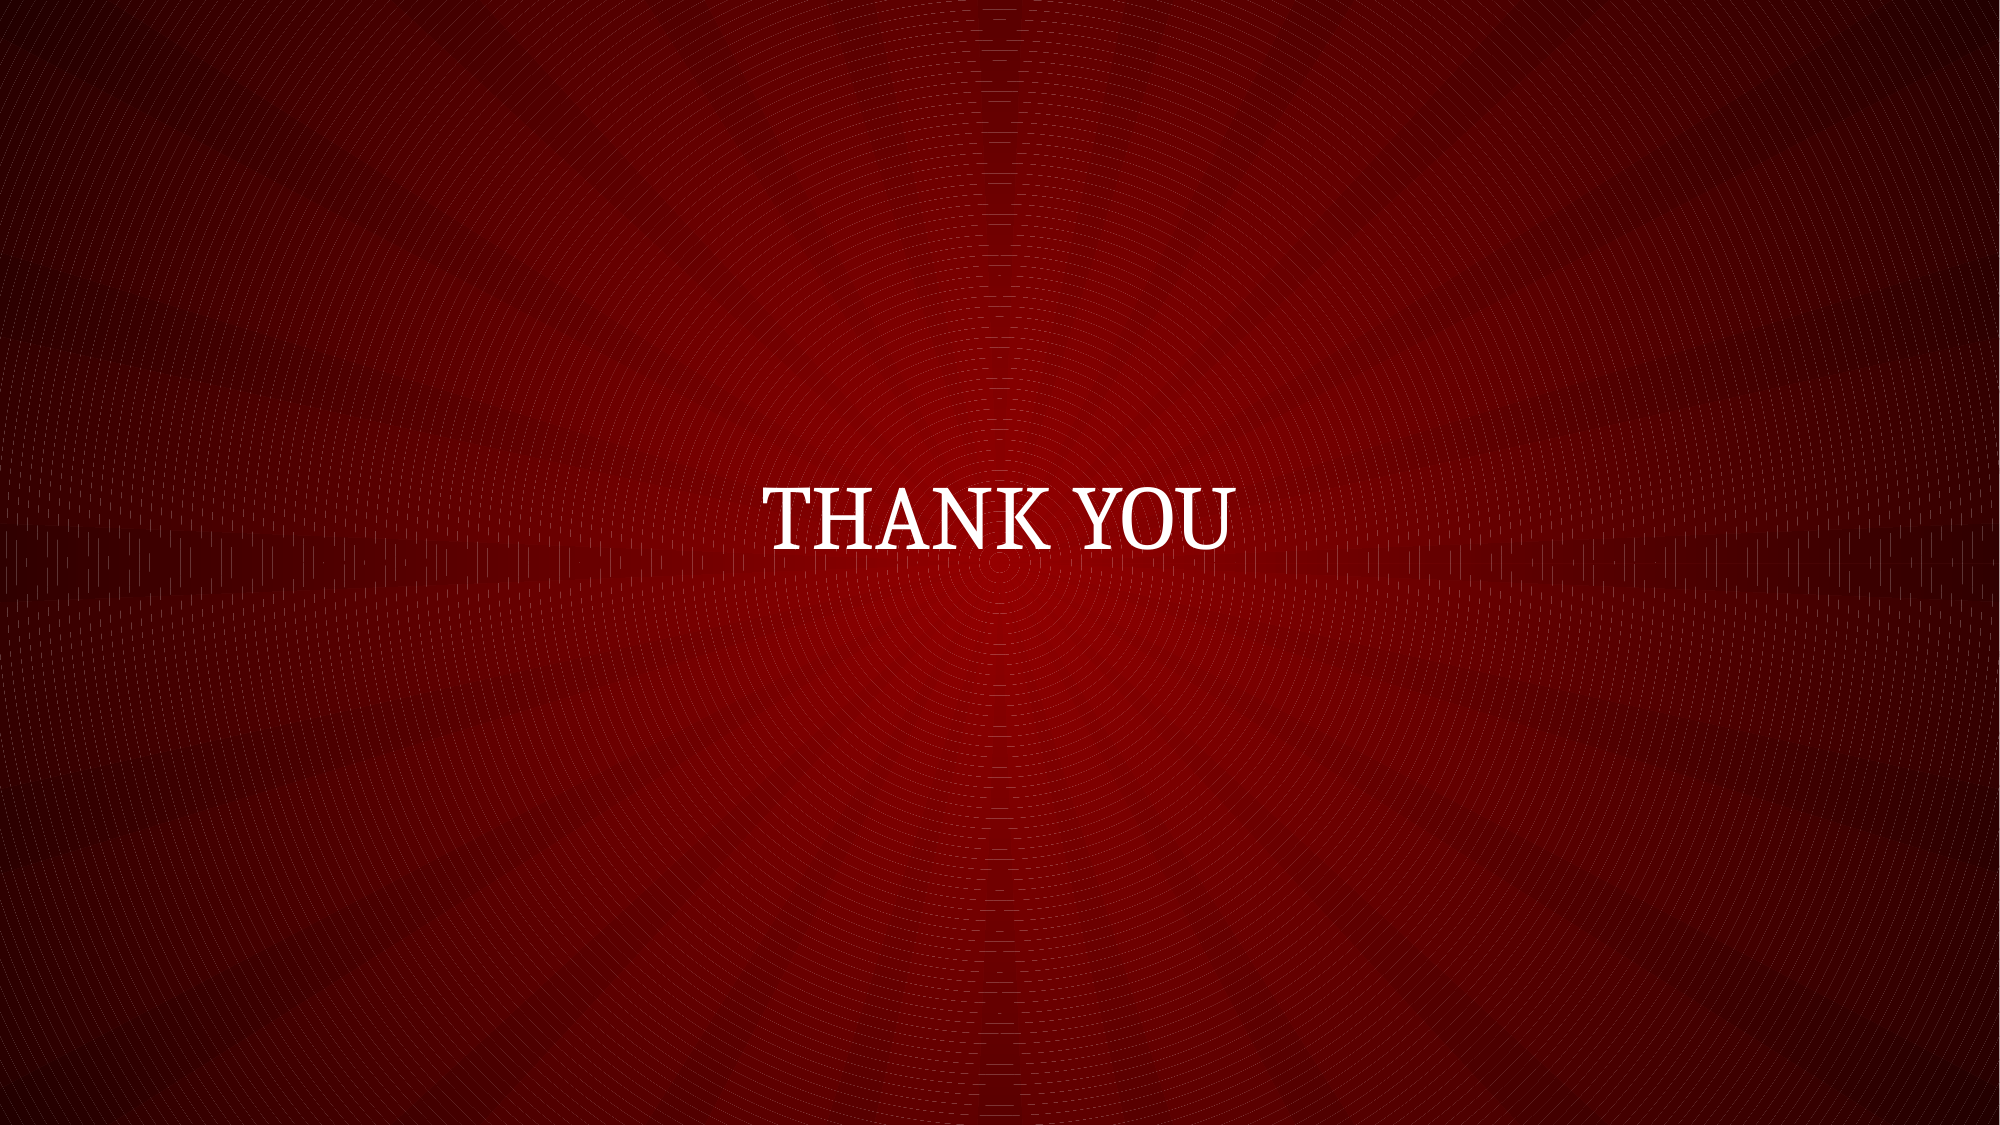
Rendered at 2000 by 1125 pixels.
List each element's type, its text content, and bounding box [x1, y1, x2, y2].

title THANK YOU [199, 249, 1800, 577]
